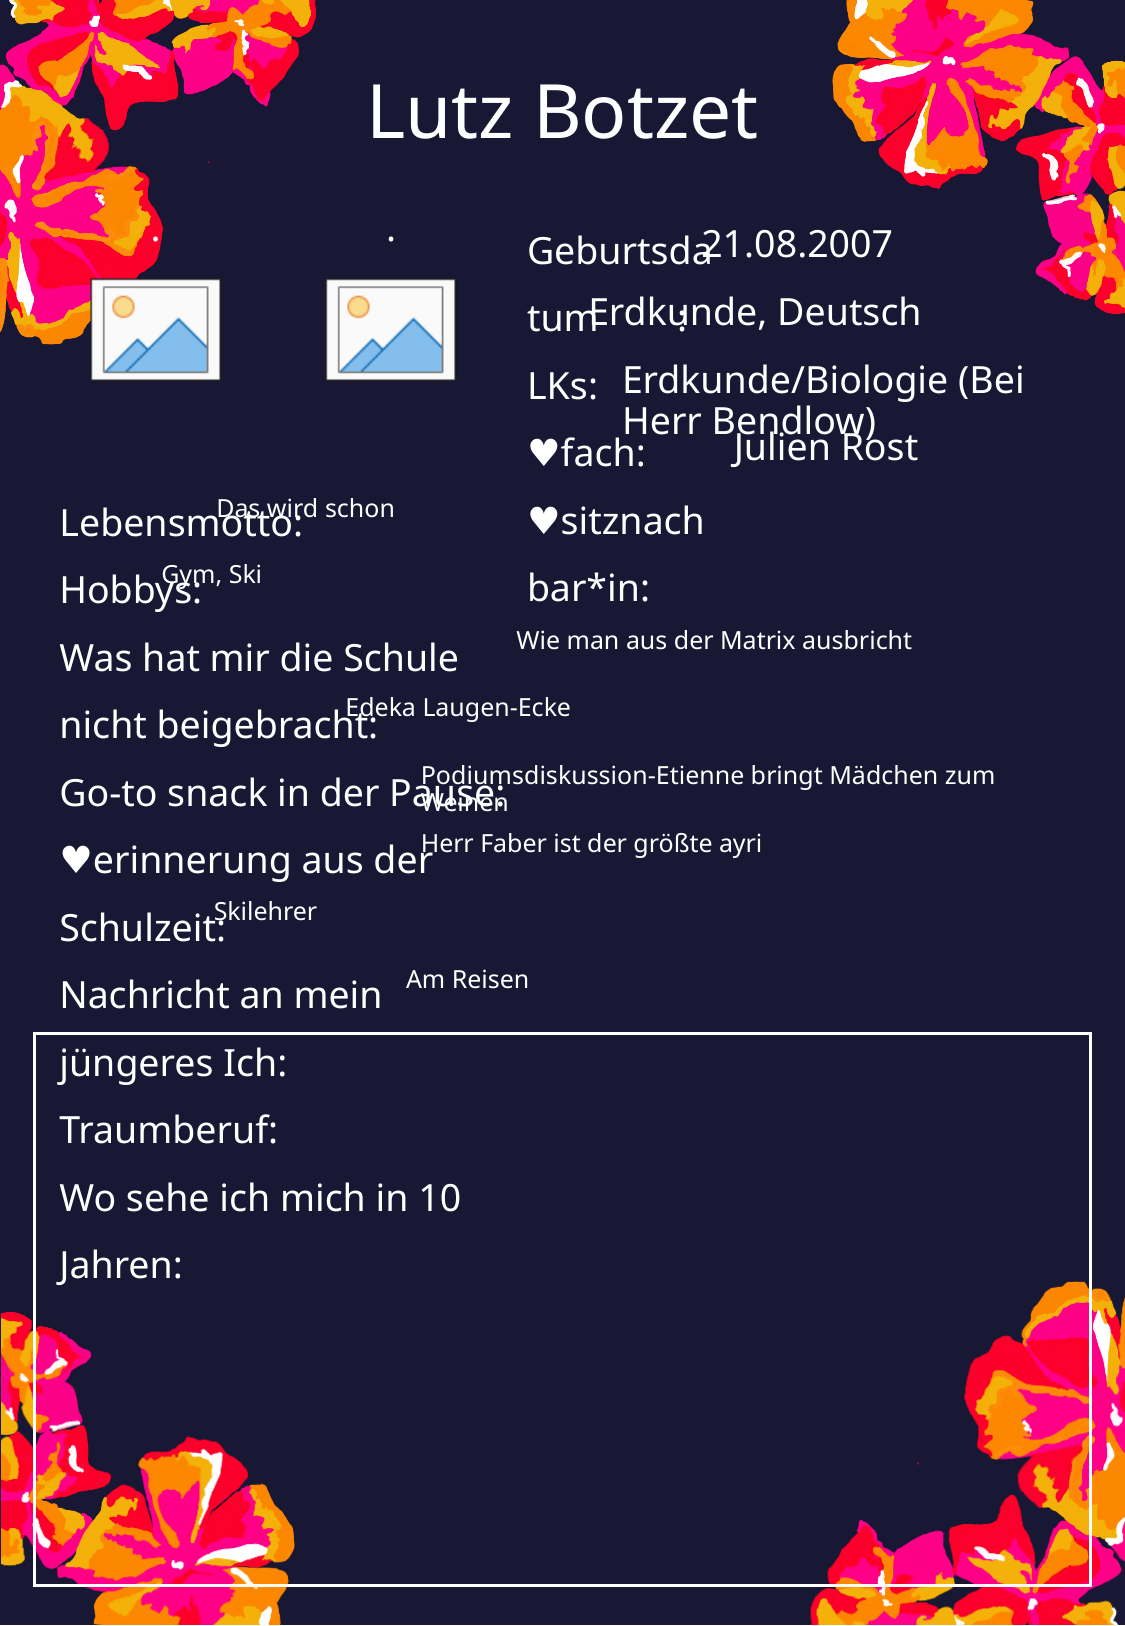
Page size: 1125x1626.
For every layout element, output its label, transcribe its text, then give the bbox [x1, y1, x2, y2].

list Lutz Botzet [323, 66, 802, 153]
picture [191, 788, 202, 802]
picture [1, 824, 1125, 1625]
list Erdkunde/Biologie (Bei Herr Bendlow) [607, 353, 1091, 416]
picture [91, 788, 103, 802]
list Erdkunde, Deutsch [573, 285, 1091, 347]
picture [292, 788, 303, 802]
picture [396, 795, 405, 802]
list Julien Rost [718, 420, 1091, 483]
list Am Reisen [391, 959, 1091, 1022]
picture [348, 788, 358, 794]
list Wie man aus der Matrix ausbricht [501, 620, 1091, 682]
picture [0, 0, 1125, 802]
list Skilehrer [198, 891, 1091, 954]
list Gym, Ski [146, 554, 1091, 616]
picture [139, 788, 151, 802]
list Edeka Laugen-Ecke [330, 687, 1091, 749]
list Das wird schon [201, 488, 1091, 548]
picture [324, 788, 336, 802]
picture [213, 796, 223, 802]
picture [396, 782, 405, 793]
list Herr Faber ist der größte ayri [405, 823, 1091, 886]
list 21.08.2007 [686, 217, 1091, 277]
list Podiumsdiskussion-Etienne bringt Mädchen zum Weinen [405, 755, 1091, 818]
